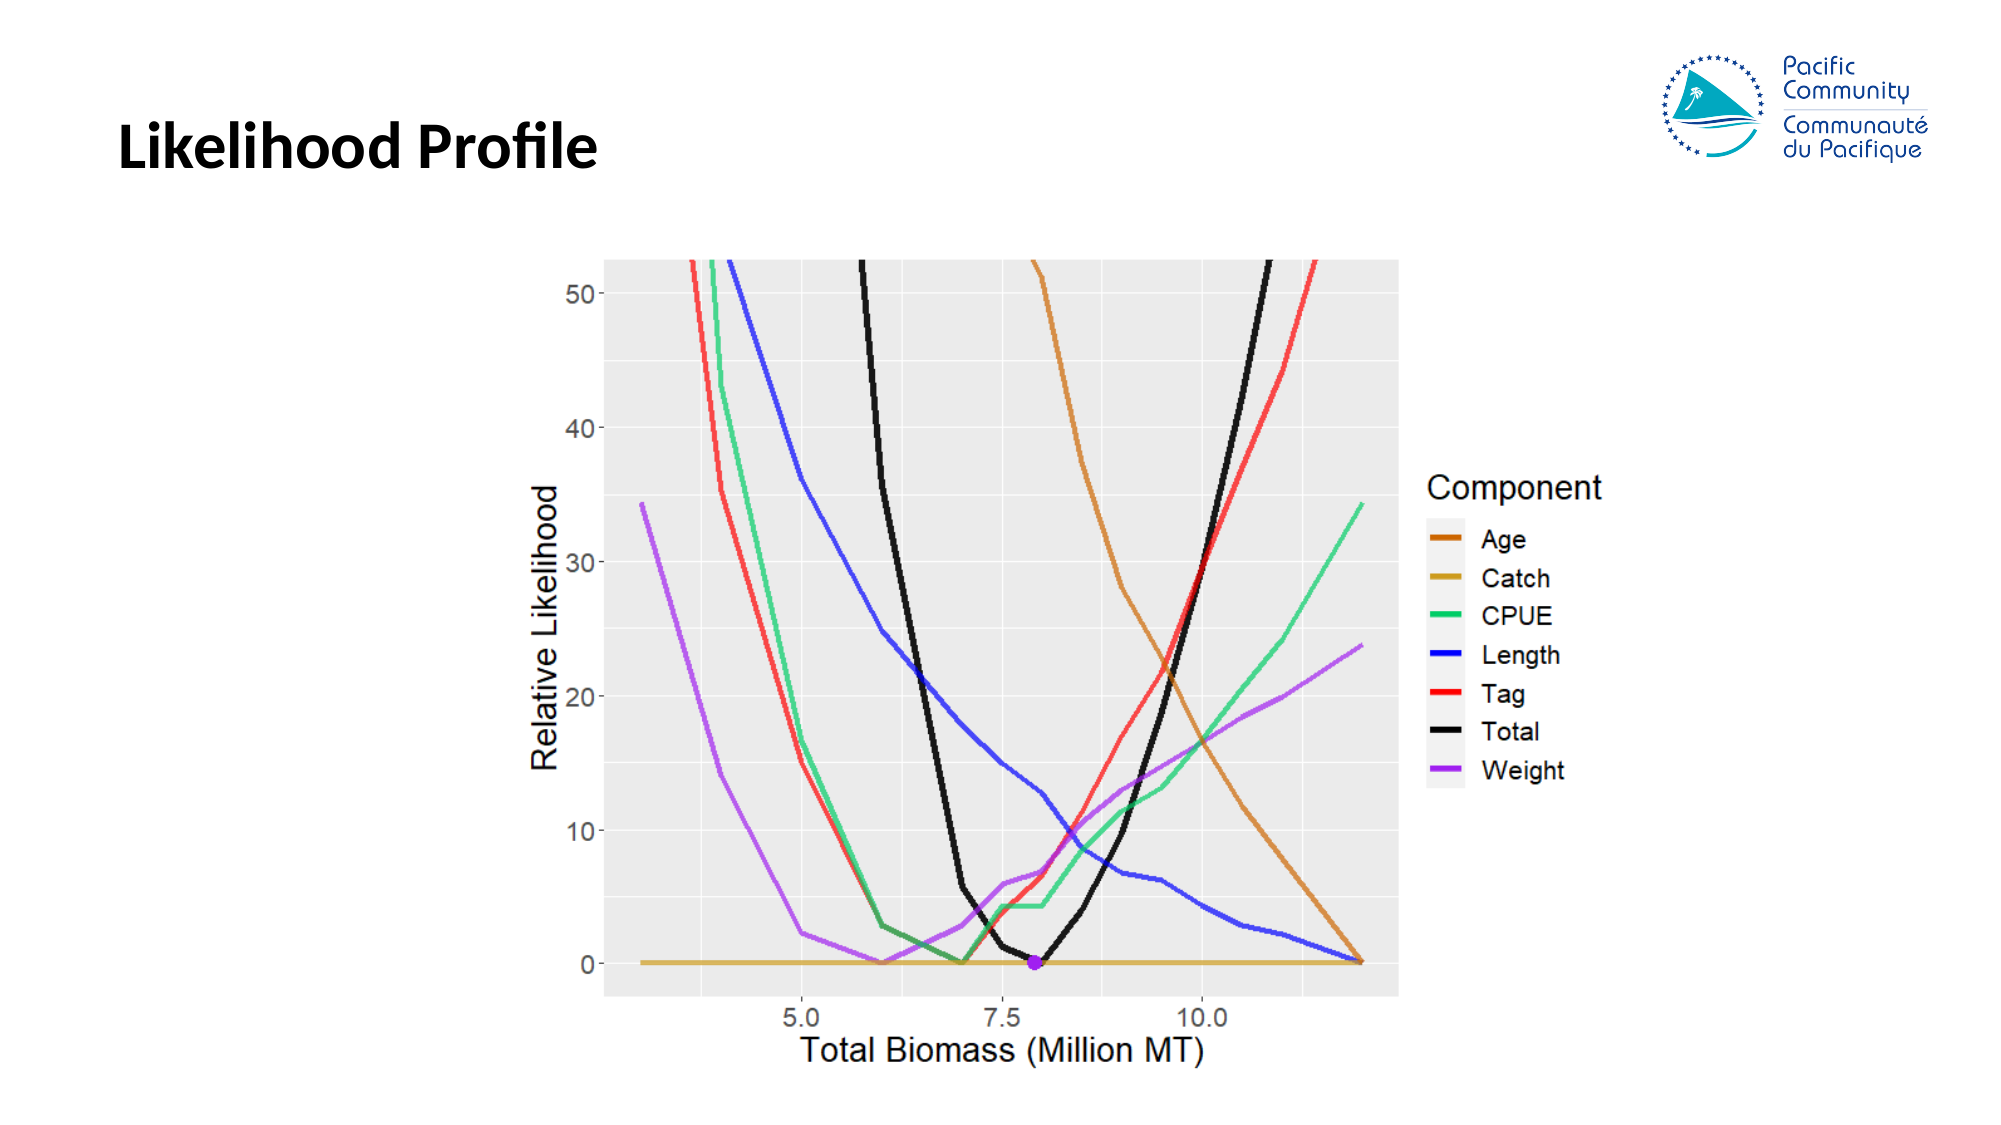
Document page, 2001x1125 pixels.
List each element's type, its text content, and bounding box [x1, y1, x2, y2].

picture [1661, 54, 1928, 163]
picture [520, 251, 1621, 1077]
title Likelihood Profile [103, 103, 1554, 193]
